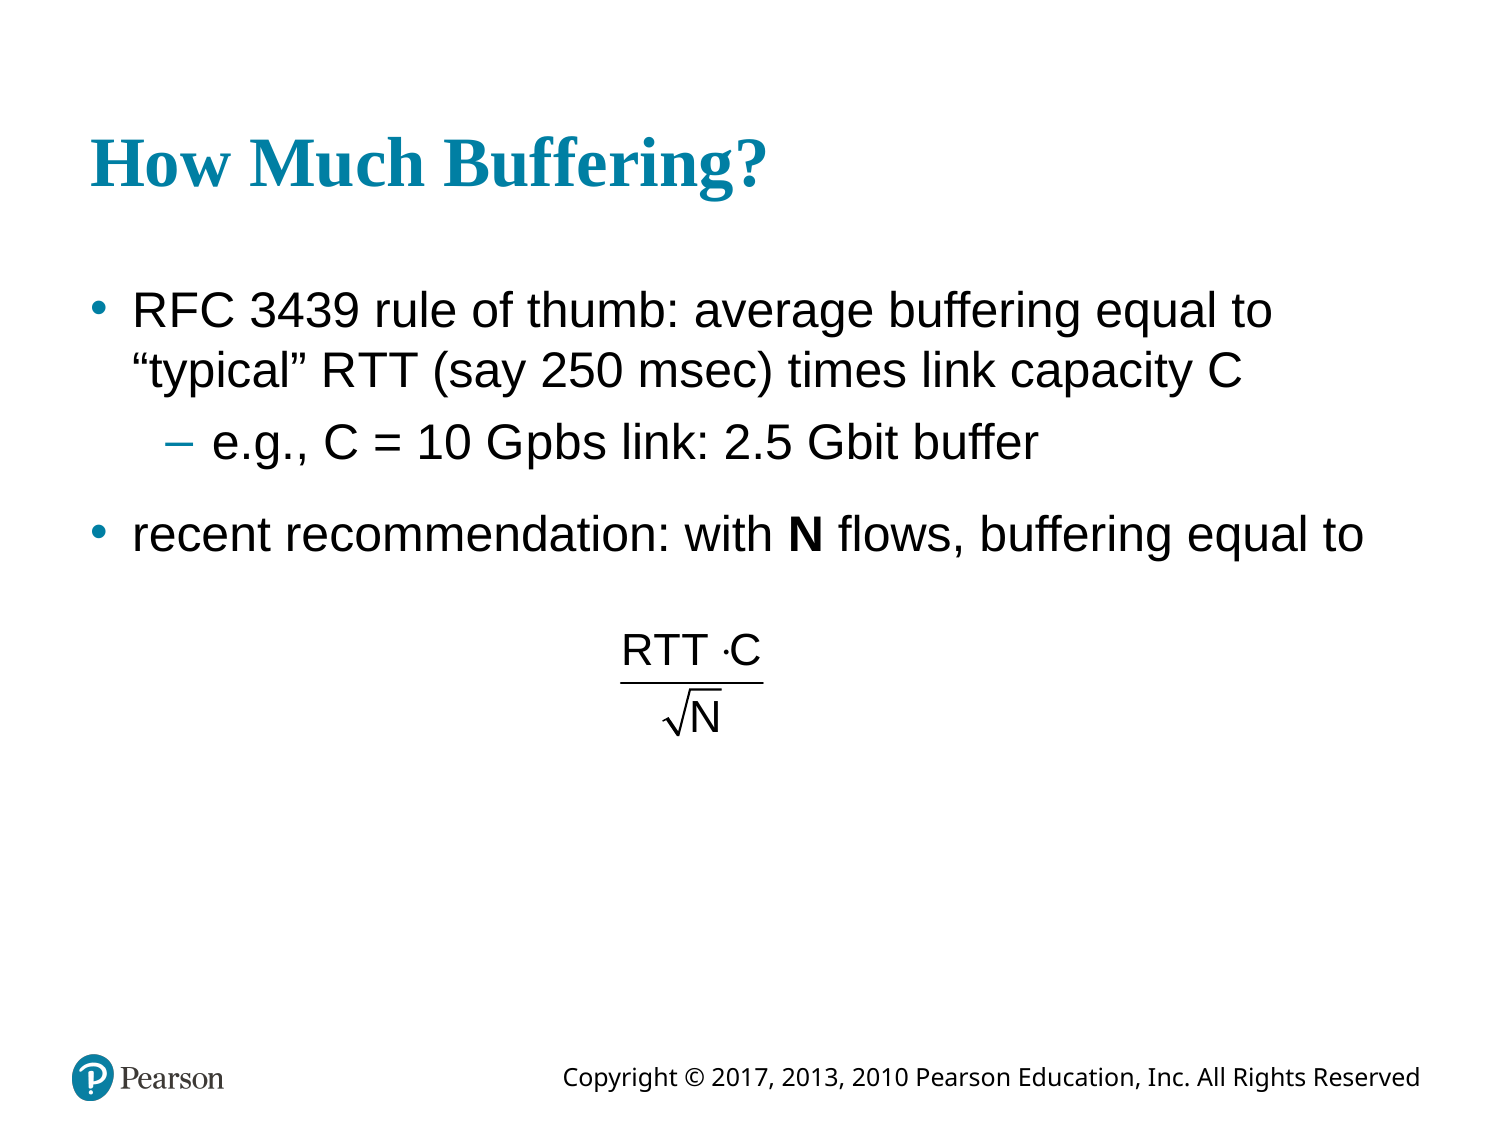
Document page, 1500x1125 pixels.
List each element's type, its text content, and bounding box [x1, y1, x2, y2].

picture [80, 1063, 106, 1088]
list R F C 3439 rule of thumb: average buffering equal to “typical” R T T (say 250 msec) times link capacity C e.g., C = 10 G p b s link: 2.5 Gbit buffer recent recommendation: with N flows, buffering equal to [75, 262, 1425, 560]
picture [72, 1054, 88, 1070]
title How Much Buffering? [75, 35, 1425, 216]
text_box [613, 622, 772, 747]
picture [72, 1087, 83, 1101]
picture [98, 1054, 224, 1101]
